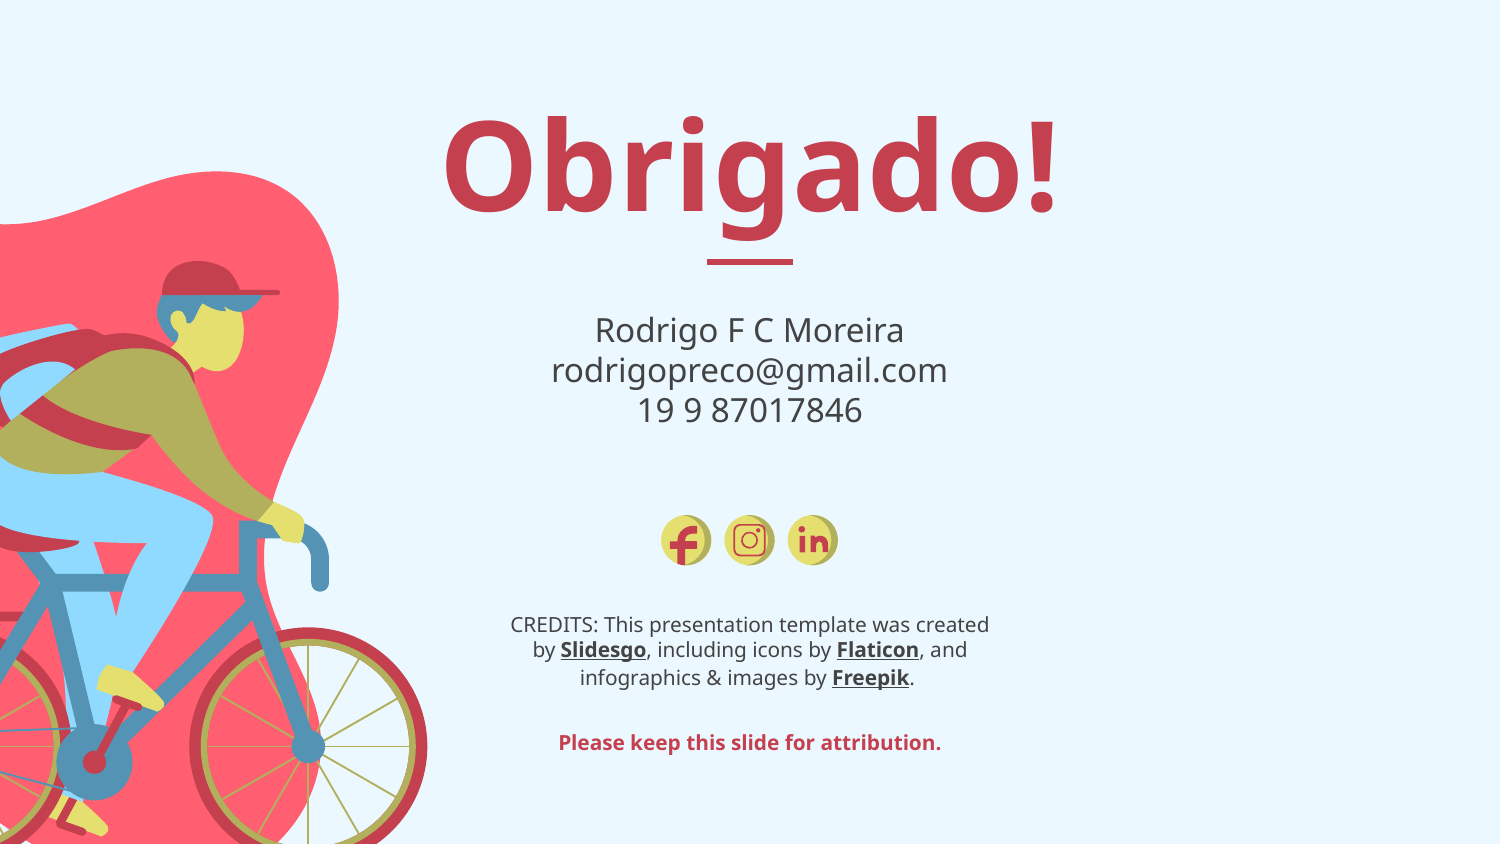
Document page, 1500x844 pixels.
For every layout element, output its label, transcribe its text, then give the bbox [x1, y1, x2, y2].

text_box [787, 514, 840, 566]
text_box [660, 514, 713, 566]
title Obrigado! [130, 127, 1370, 252]
text_box Please keep this slide for attribution. [503, 714, 996, 773]
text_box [0, 260, 428, 844]
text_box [724, 514, 776, 566]
subtitle Rodrigo F C Moreira rodrigopreco@gmail.com 19 9 87017846 [437, 293, 1062, 488]
text_box [0, 171, 334, 259]
